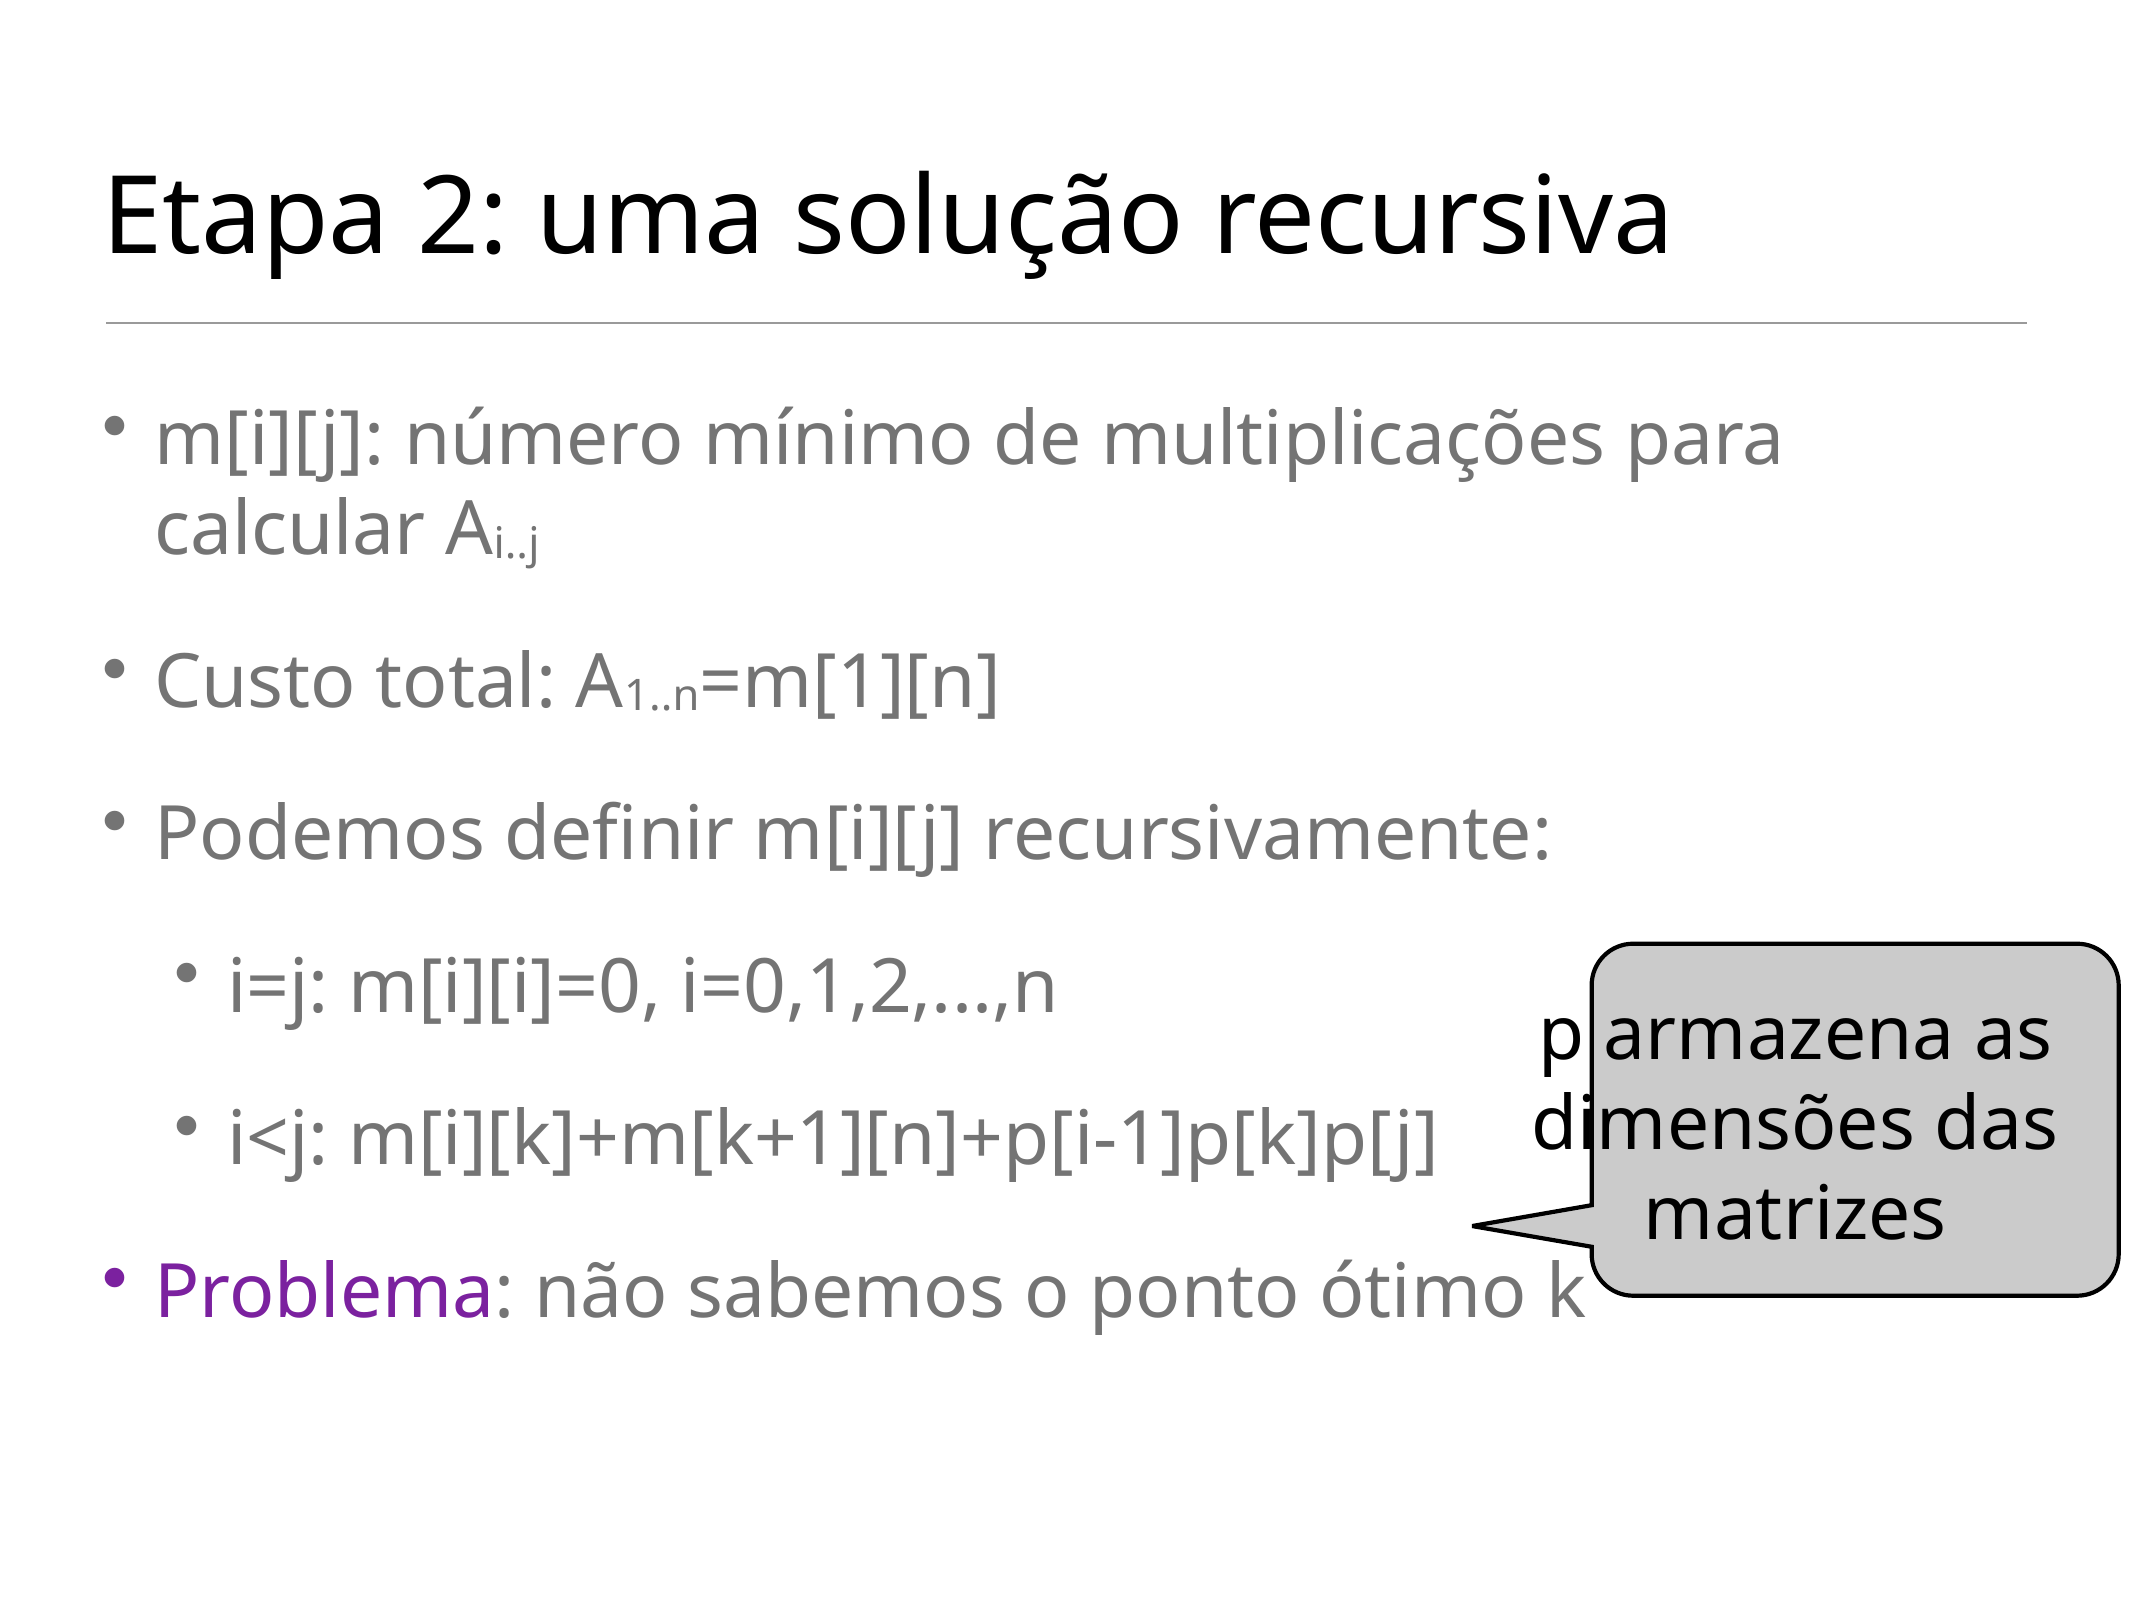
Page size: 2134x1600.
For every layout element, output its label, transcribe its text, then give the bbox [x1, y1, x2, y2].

title Etapa 2: uma solução recursiva [93, 53, 2041, 284]
text_box p armazena as dimensões das matrizes [1472, 943, 2119, 1296]
list m[i][j]: número mínimo de multiplicações para calcular Ai..j Custo total: A1..n=m[1][n] Podemos definir m[i][j] recursivamente: i=j: m[i][i]=0, i=0,1,2,...,n i<j: m[i][k]+m[k+1][n]+p[i-1]p[k]p[j] Problema: não sabemos o ponto ótimo k [93, 380, 2041, 1459]
